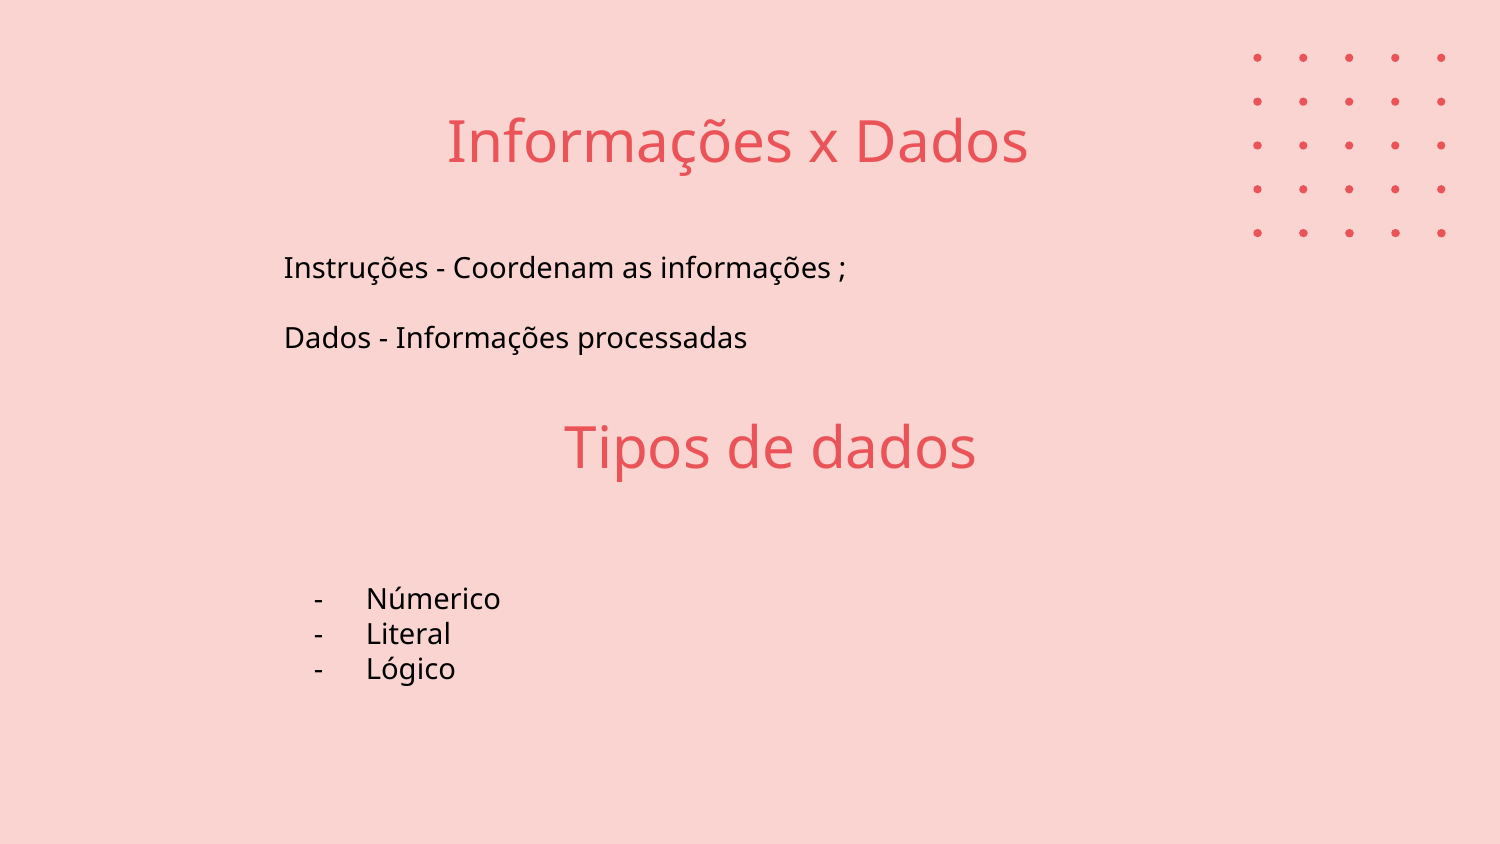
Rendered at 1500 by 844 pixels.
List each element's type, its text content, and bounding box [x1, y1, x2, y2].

title Tipos de dados [139, 394, 1404, 489]
title Informações x Dados [106, 88, 1371, 183]
text_box Instruções - Coordenam as informações ; Dados - Informações processadas [268, 234, 1116, 370]
text_box Númerico Literal Lógico [275, 565, 1265, 701]
